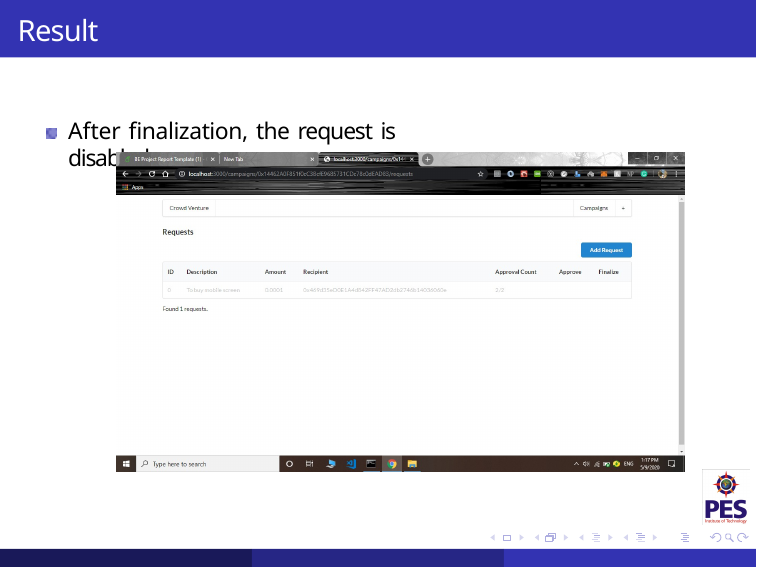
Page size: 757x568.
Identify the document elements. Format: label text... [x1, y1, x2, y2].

text_box Results [15, 9, 107, 83]
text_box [0, 548, 757, 568]
picture [45, 128, 58, 140]
picture [116, 151, 686, 472]
text_box After finalization, the request is disabled [66, 114, 455, 172]
picture [702, 469, 750, 525]
